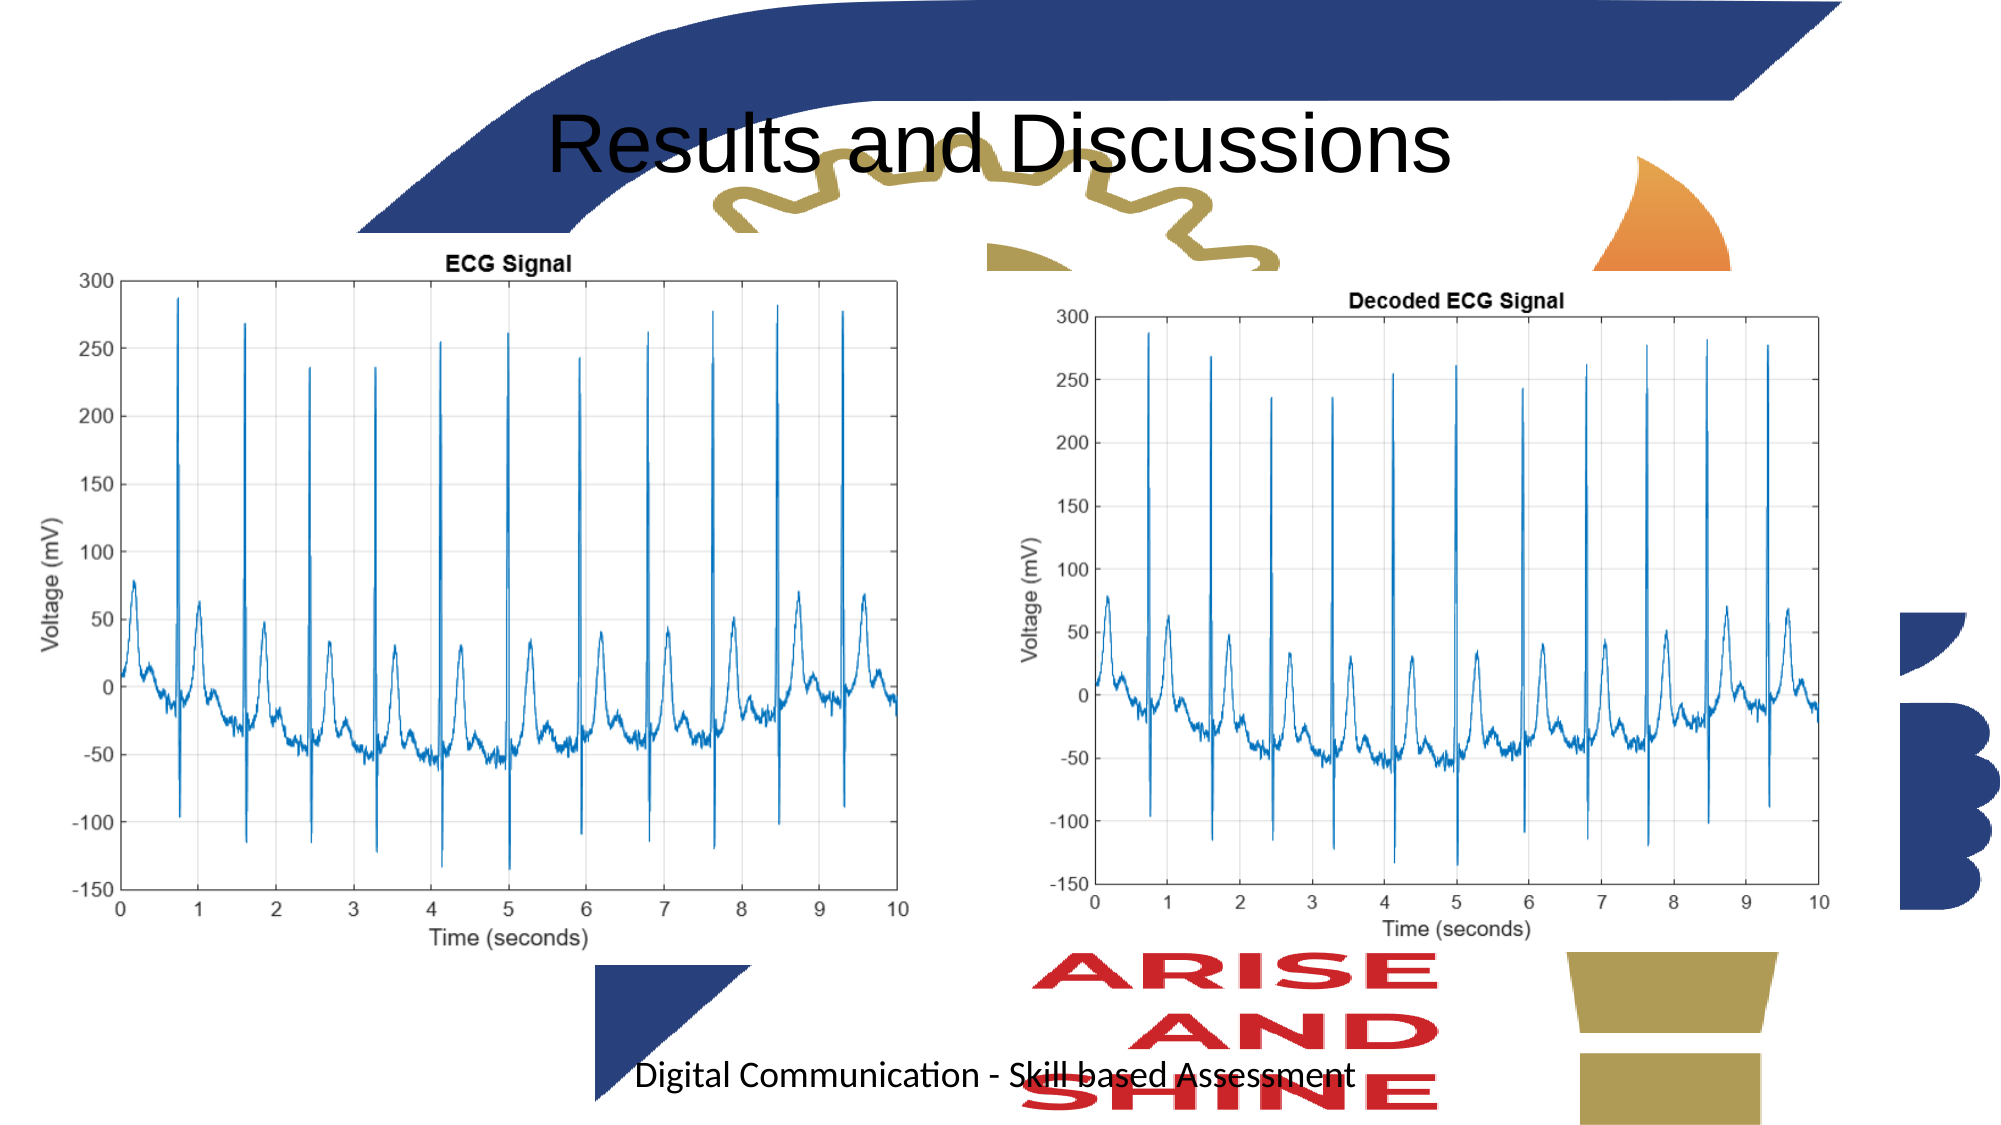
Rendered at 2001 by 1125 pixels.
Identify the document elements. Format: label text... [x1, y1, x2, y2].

footer Digital Communication - Skill based Assessment [572, 1042, 1428, 1125]
title Results and Discussions [99, 45, 1900, 233]
picture [0, 0, 2000, 1125]
